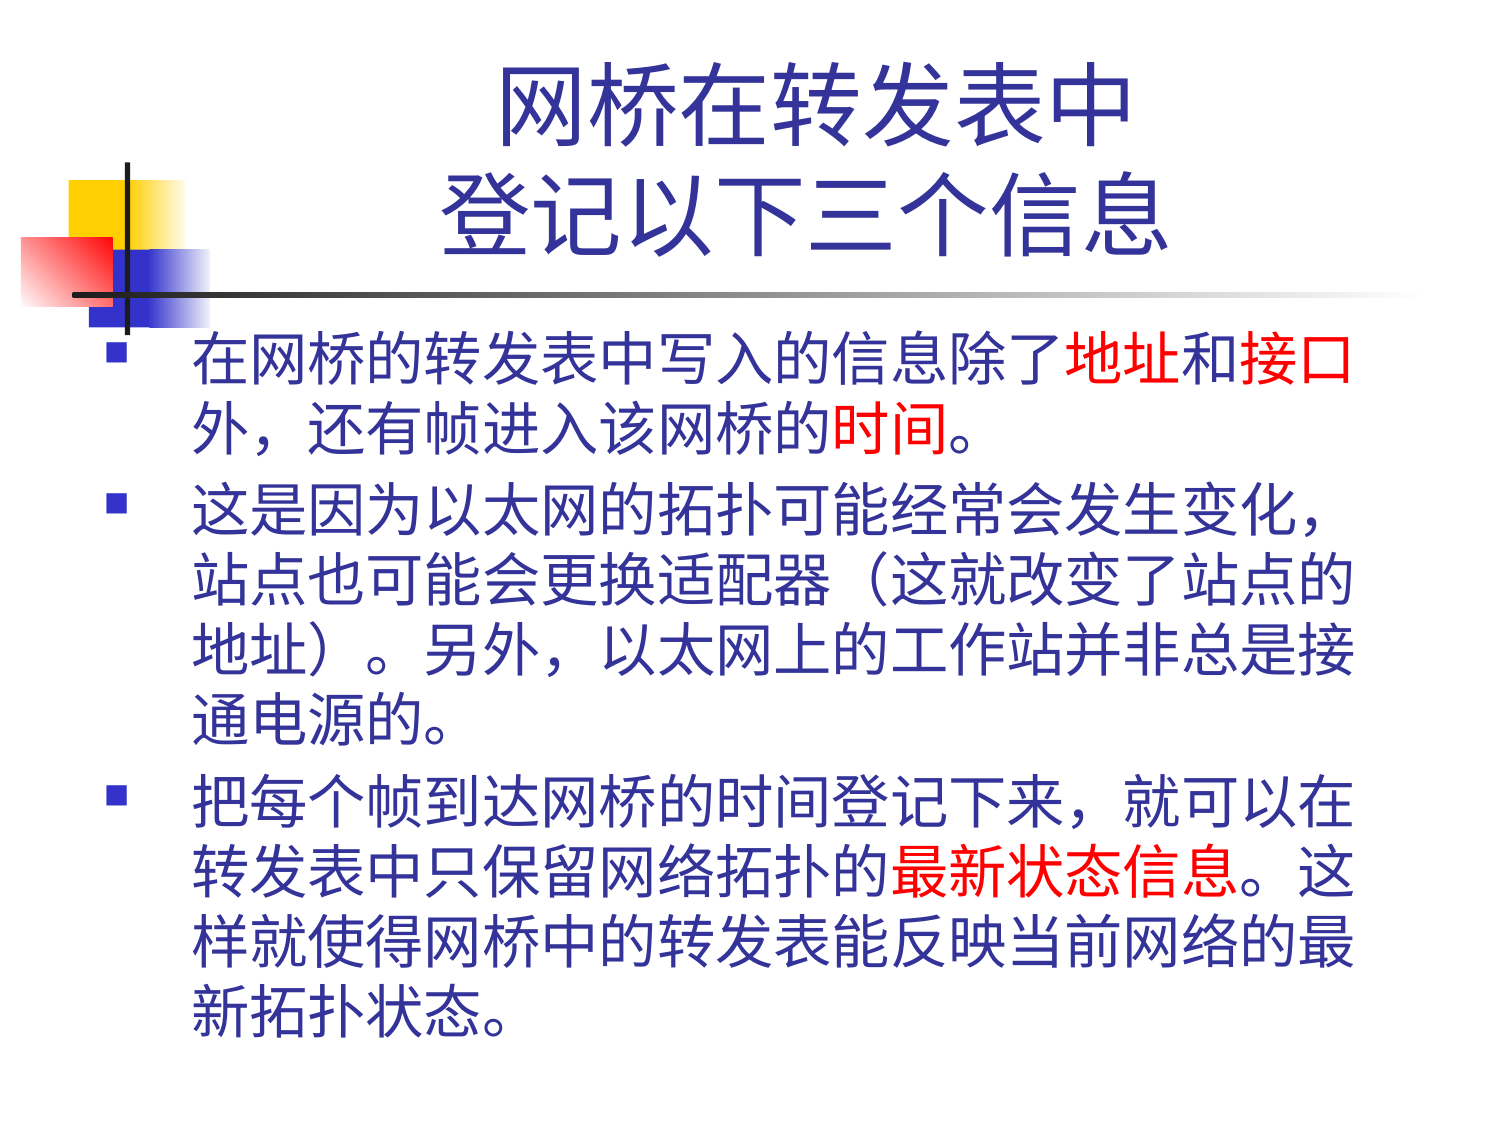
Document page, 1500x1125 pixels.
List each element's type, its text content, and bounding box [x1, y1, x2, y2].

title 网桥在转发表中 登记以下三个信息 [150, 34, 1483, 276]
list 在网桥的转发表中写入的信息除了地址和接口外，还有帧进入该网桥的时间。 这是因为以太网的拓扑可能经常会发生变化，站点也可能会更换适配器（这就改变了站点的地址）。另外，以太网上的工作站并非总是接通电源的。 把每个帧到达网桥的时间登记下来，就可以在转发表中只保留网络拓扑的最新状态信息。这样就使得网桥中的转发表能反映当前网络的最新拓扑状态。 [88, 314, 1406, 1095]
